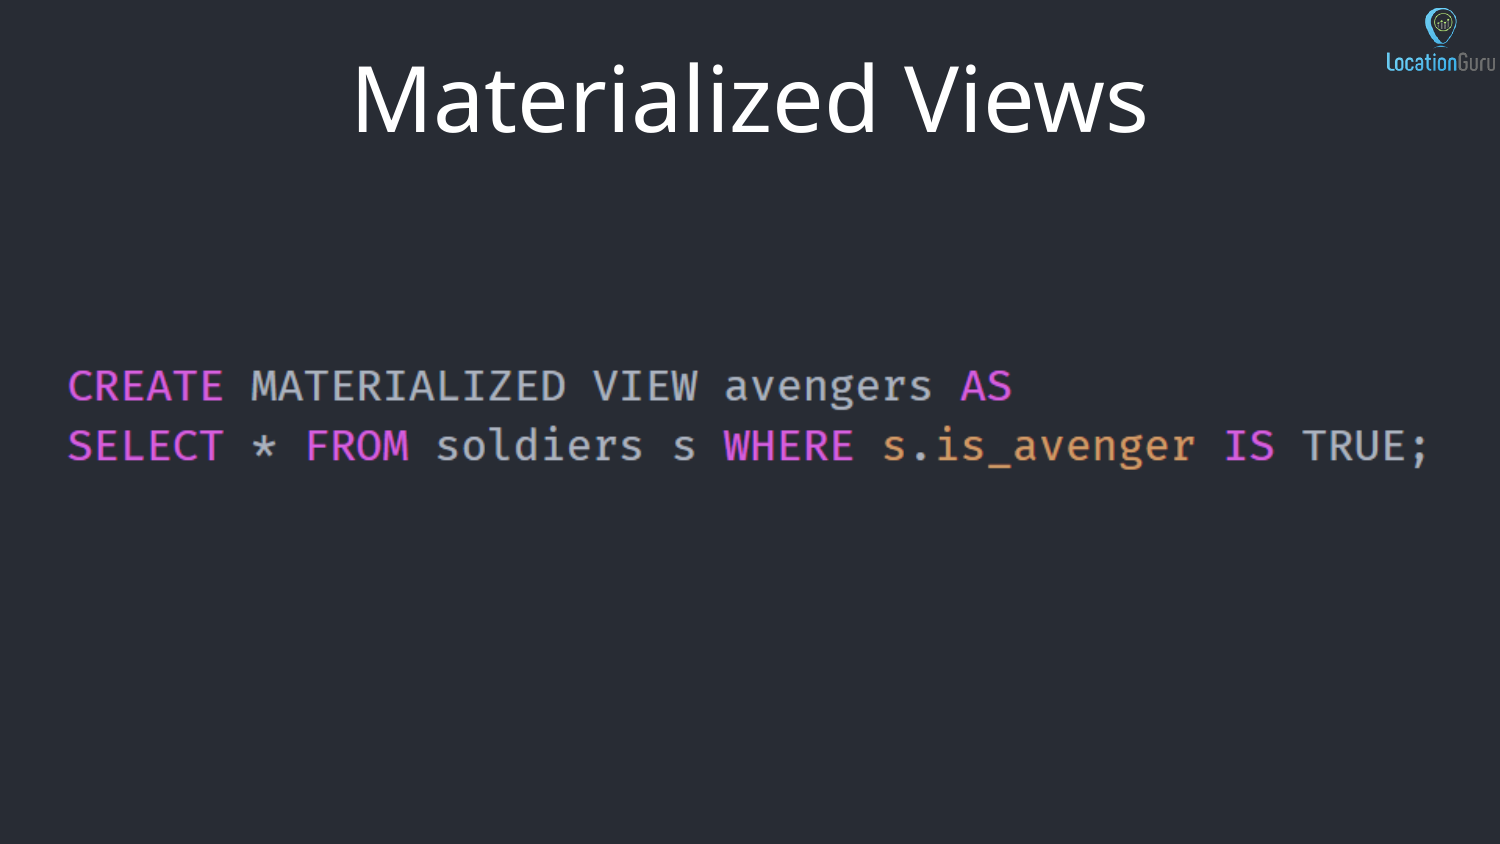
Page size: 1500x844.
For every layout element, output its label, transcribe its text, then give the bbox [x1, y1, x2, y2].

title Materialized Views [75, 33, 1425, 175]
picture [1387, 8, 1495, 71]
picture [41, 352, 1459, 492]
